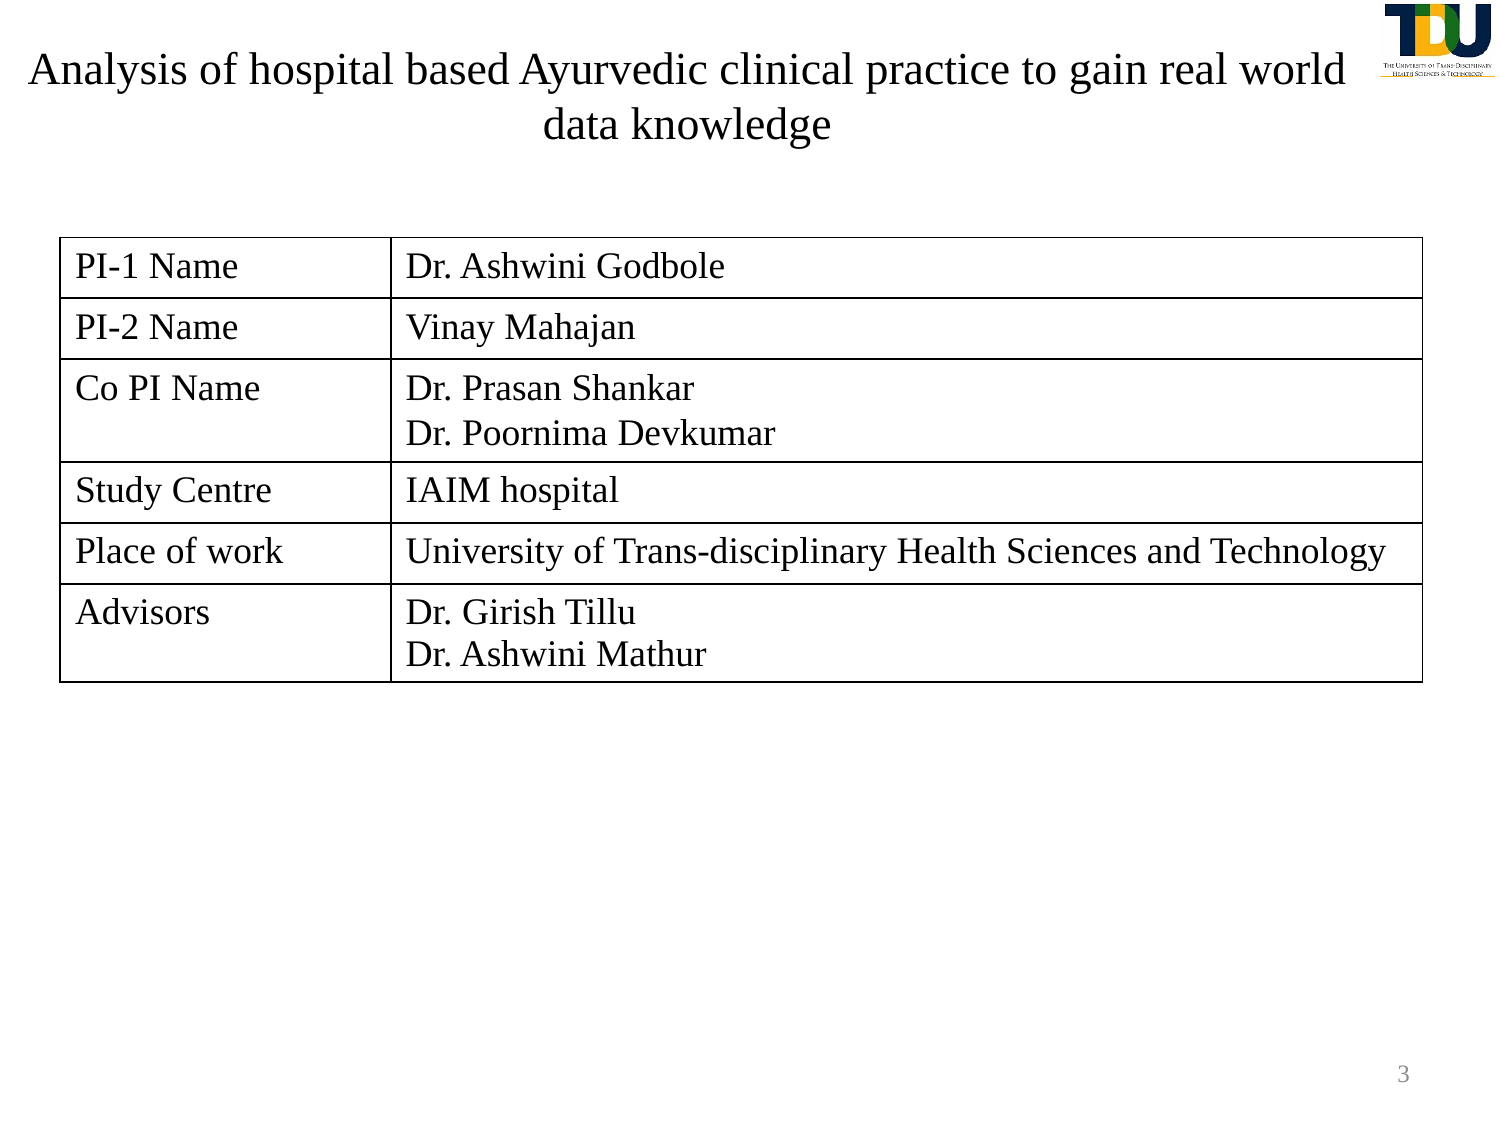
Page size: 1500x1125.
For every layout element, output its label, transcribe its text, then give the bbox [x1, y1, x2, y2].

table_cell Co PI Name [61, 360, 390, 461]
table_header PI-1 Name [61, 238, 390, 297]
table_header Dr. Ashwini Godbole [392, 238, 1422, 297]
table_cell PI-2 Name [61, 299, 390, 358]
slide_number 3 [1074, 1042, 1425, 1103]
table_cell Advisors [61, 585, 390, 681]
table_cell Dr. Girish Tillu Dr. Ashwini Mathur [392, 585, 1422, 681]
table_cell Vinay Mahajan [392, 299, 1422, 358]
table_cell Dr. Prasan Shankar Dr. Poornima Devkumar [392, 360, 1422, 461]
table_cell Study Centre [61, 463, 390, 522]
table_cell University of Trans-disciplinary Health Sciences and Technology [392, 524, 1422, 583]
title Analysis of hospital based Ayurvedic clinical practice to gain real world data knowledge [12, 0, 1363, 188]
table_cell Place of work [61, 524, 390, 583]
picture [1376, 1, 1495, 77]
table_cell IAIM hospital [392, 463, 1422, 522]
